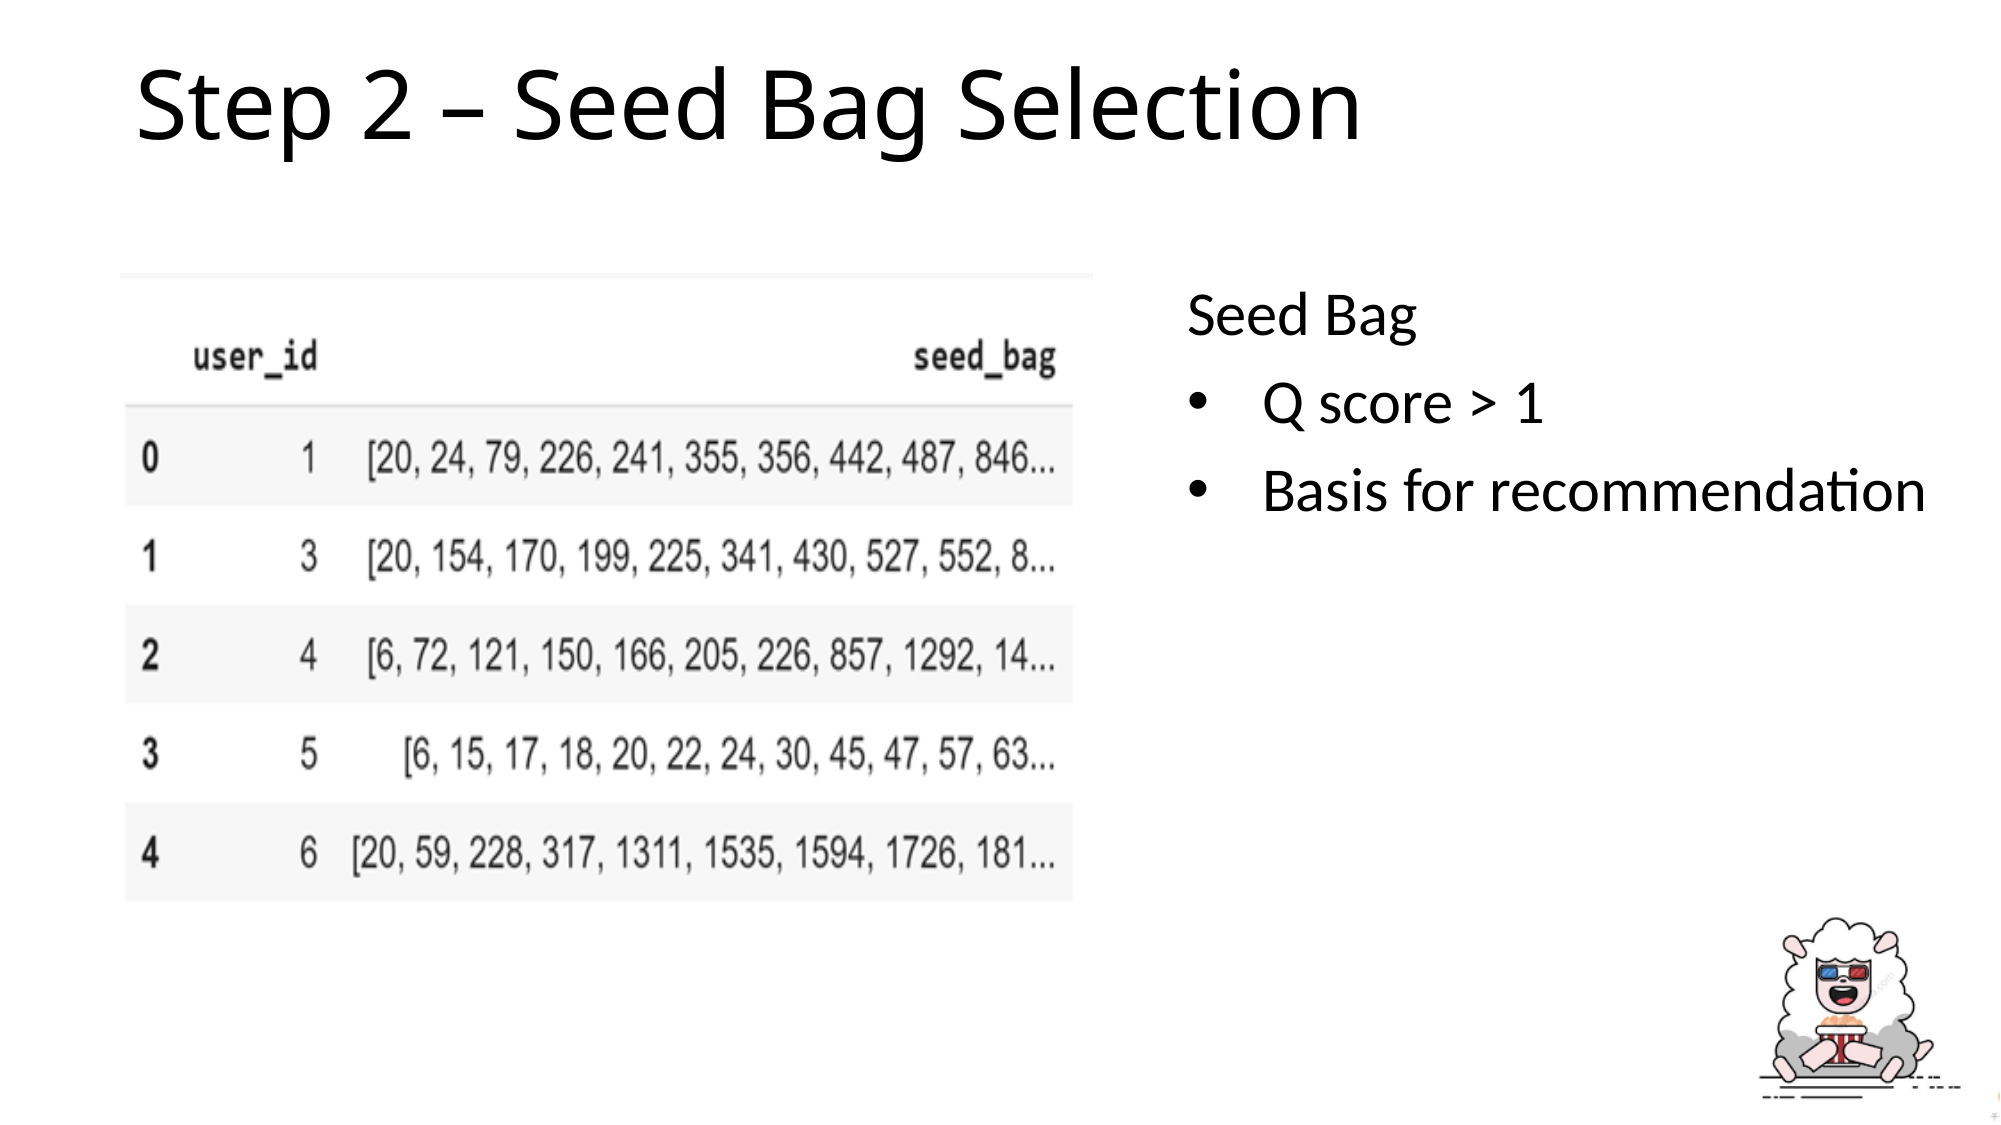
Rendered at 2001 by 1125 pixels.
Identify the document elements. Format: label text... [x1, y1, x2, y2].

picture [1680, 889, 2000, 1125]
title Step 2 – Seed Bag Selection [120, 0, 1846, 218]
list Seed Bag Q score > 1 Basis for recommendation [1172, 273, 1957, 988]
picture [120, 273, 1093, 910]
